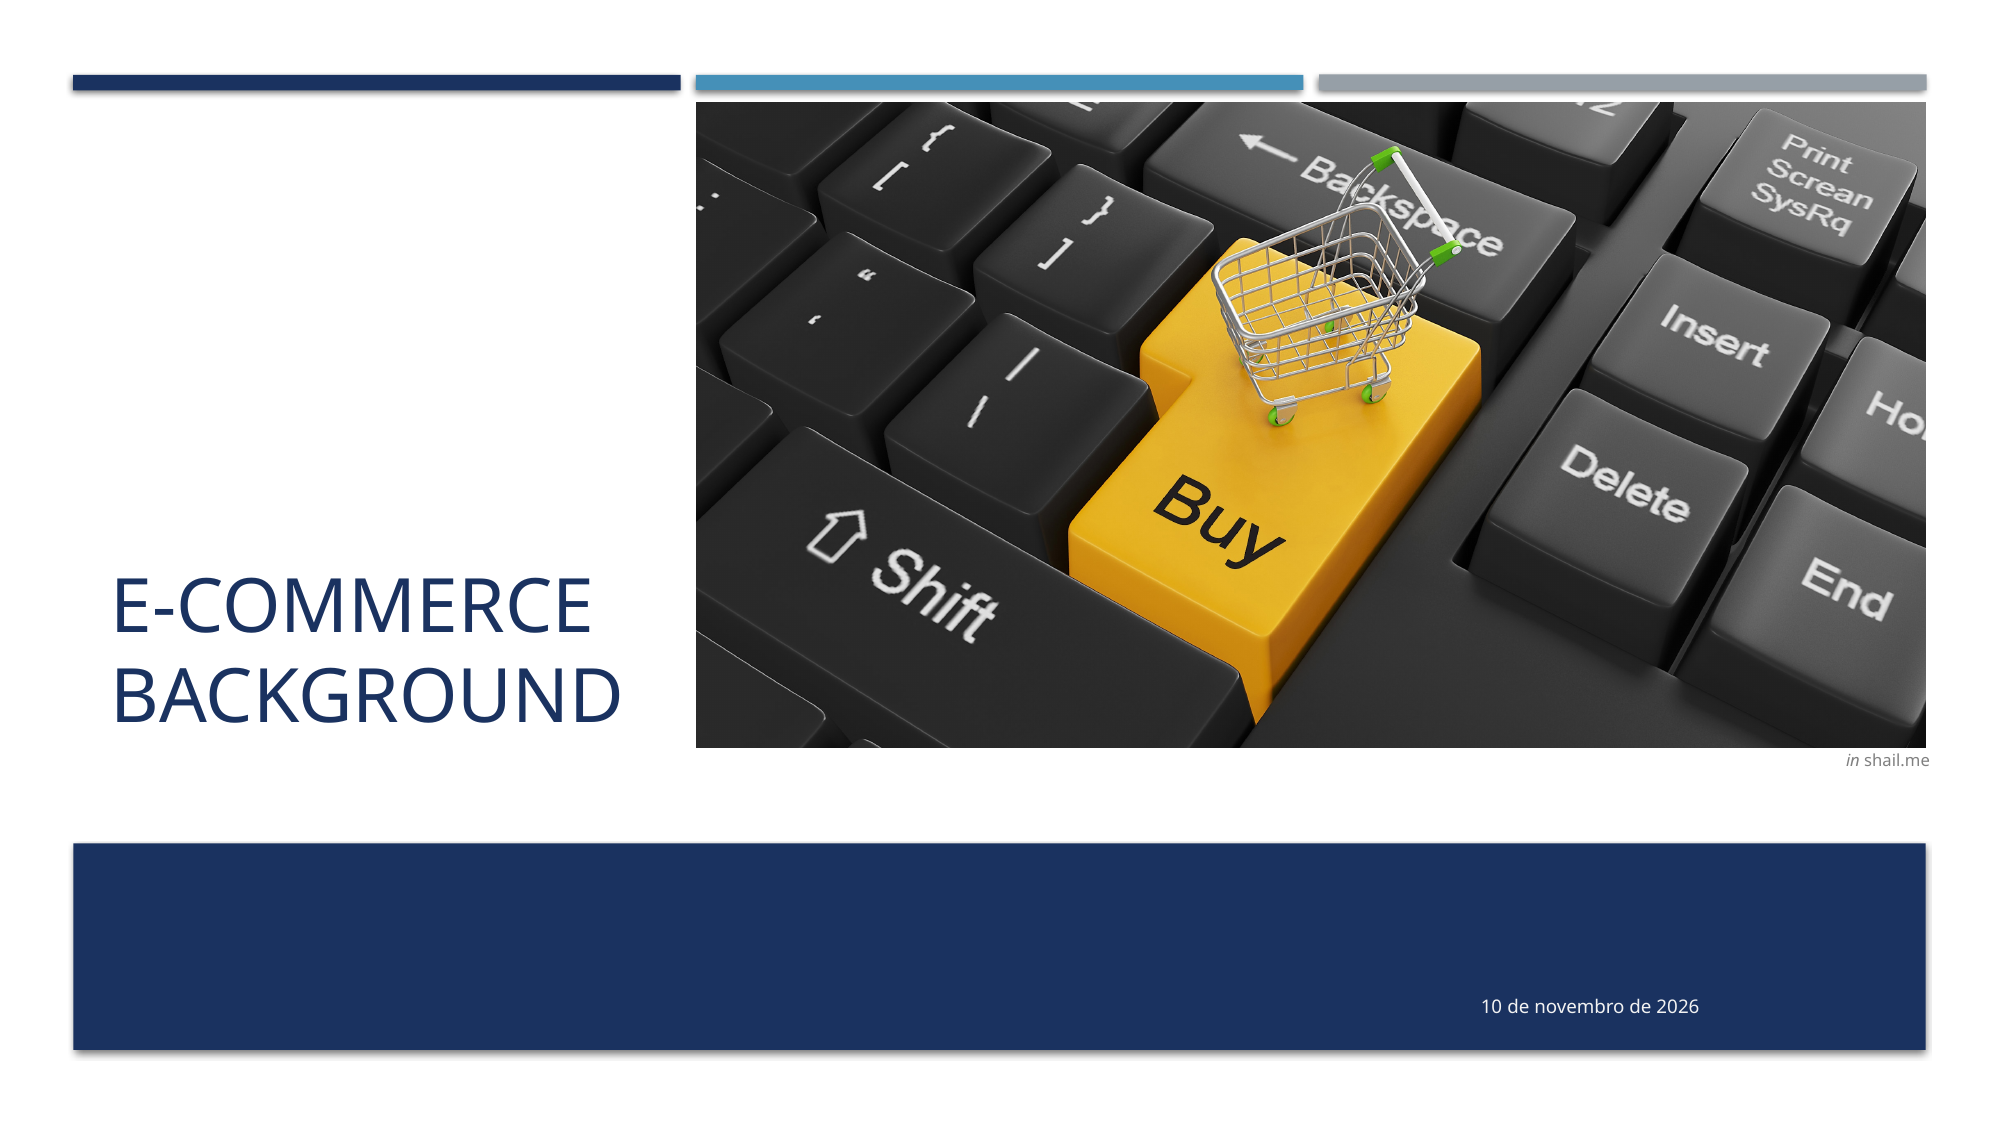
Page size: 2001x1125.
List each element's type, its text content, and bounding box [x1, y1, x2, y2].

title E-Commerce Background [95, 499, 689, 745]
text_box in shail.me [1831, 742, 1945, 778]
slide_number 3 de fevereiro de 2016 [1247, 977, 1715, 1037]
picture [695, 101, 1926, 749]
